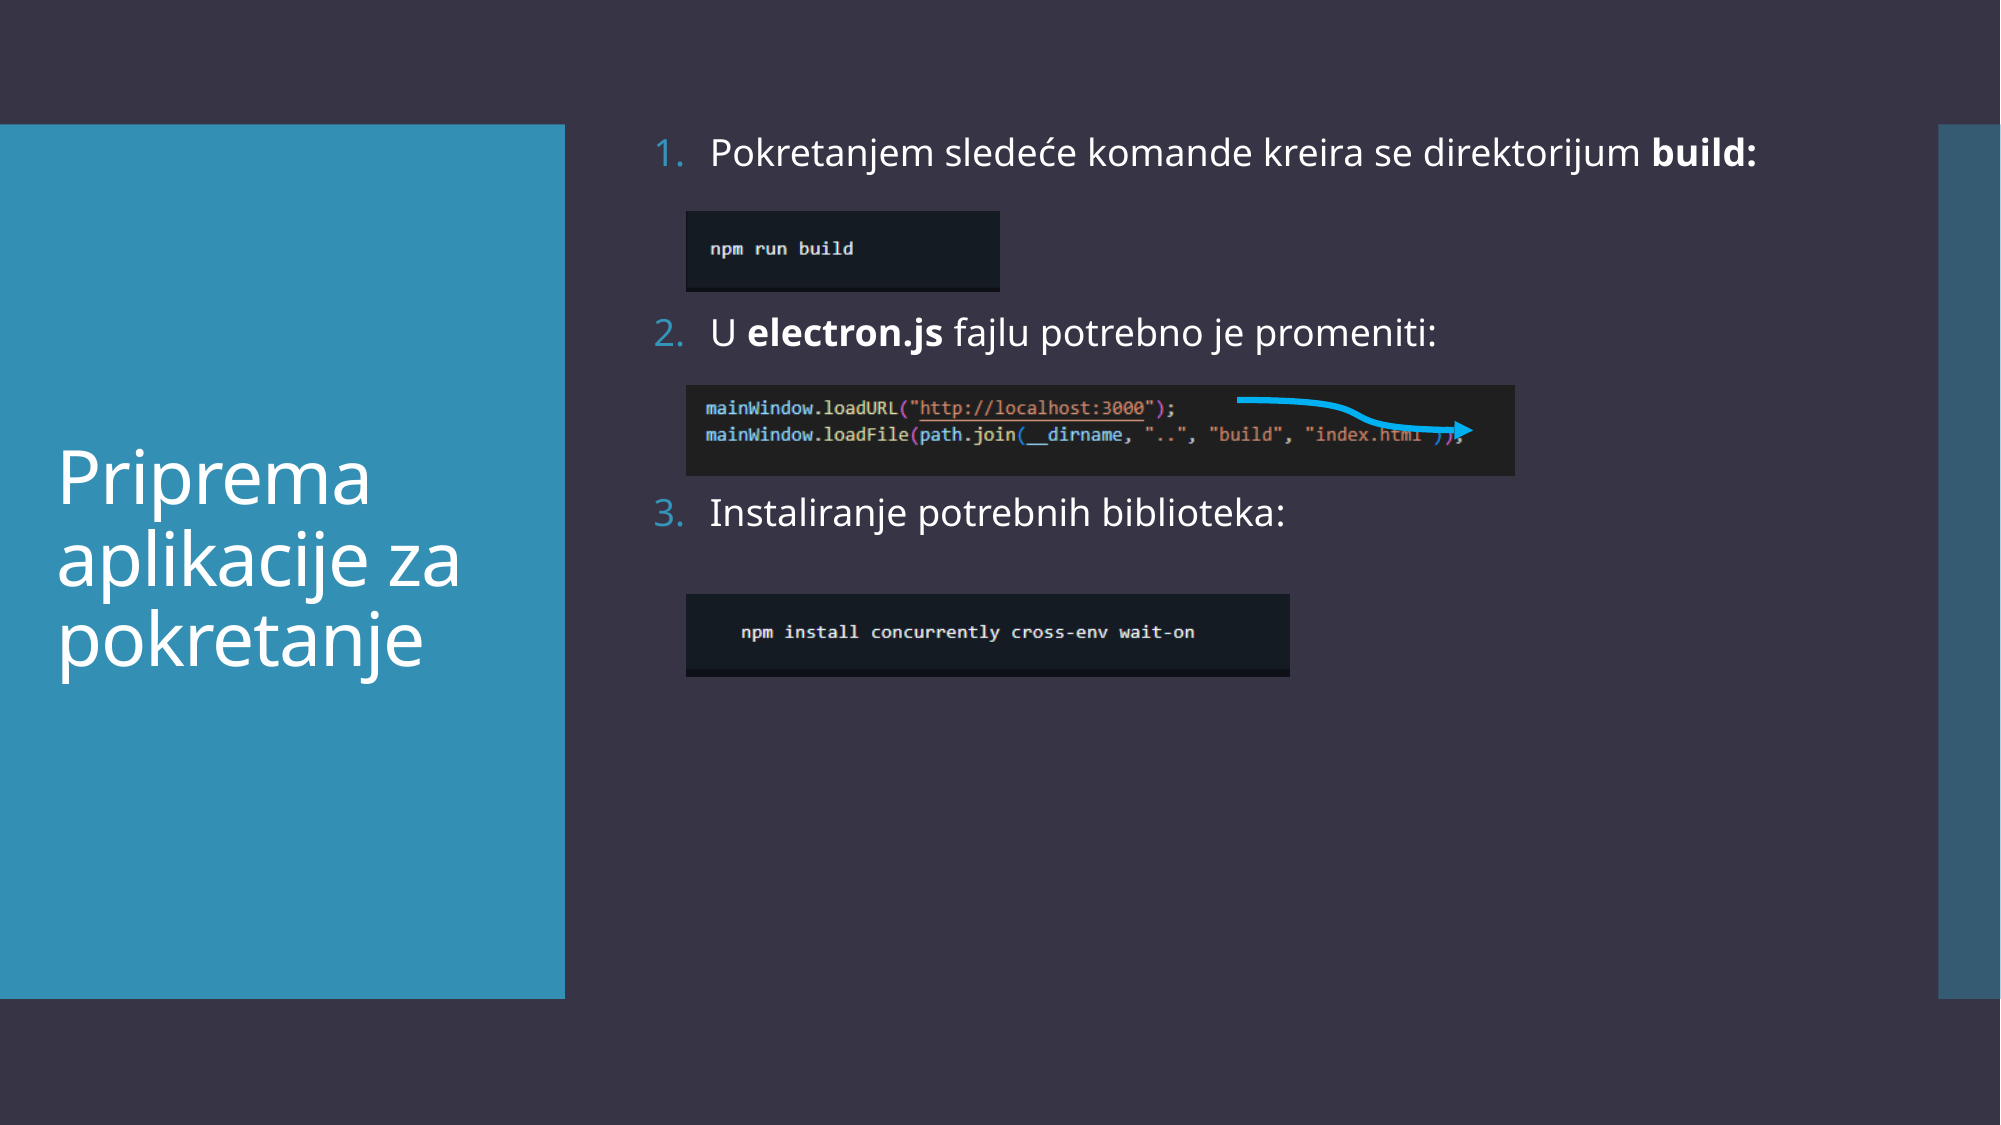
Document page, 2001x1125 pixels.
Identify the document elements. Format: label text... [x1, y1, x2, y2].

text_box Pokretanjem sledeće komande kreira se direktorijum build: U electron.js fajlu potrebno je promeniti: Instaliranje potrebnih biblioteka: [638, 121, 1940, 722]
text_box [1236, 399, 1474, 431]
title Priprema aplikacije za pokretanje [41, 184, 525, 940]
picture [686, 384, 1515, 476]
picture [686, 594, 1290, 678]
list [686, 210, 1001, 292]
